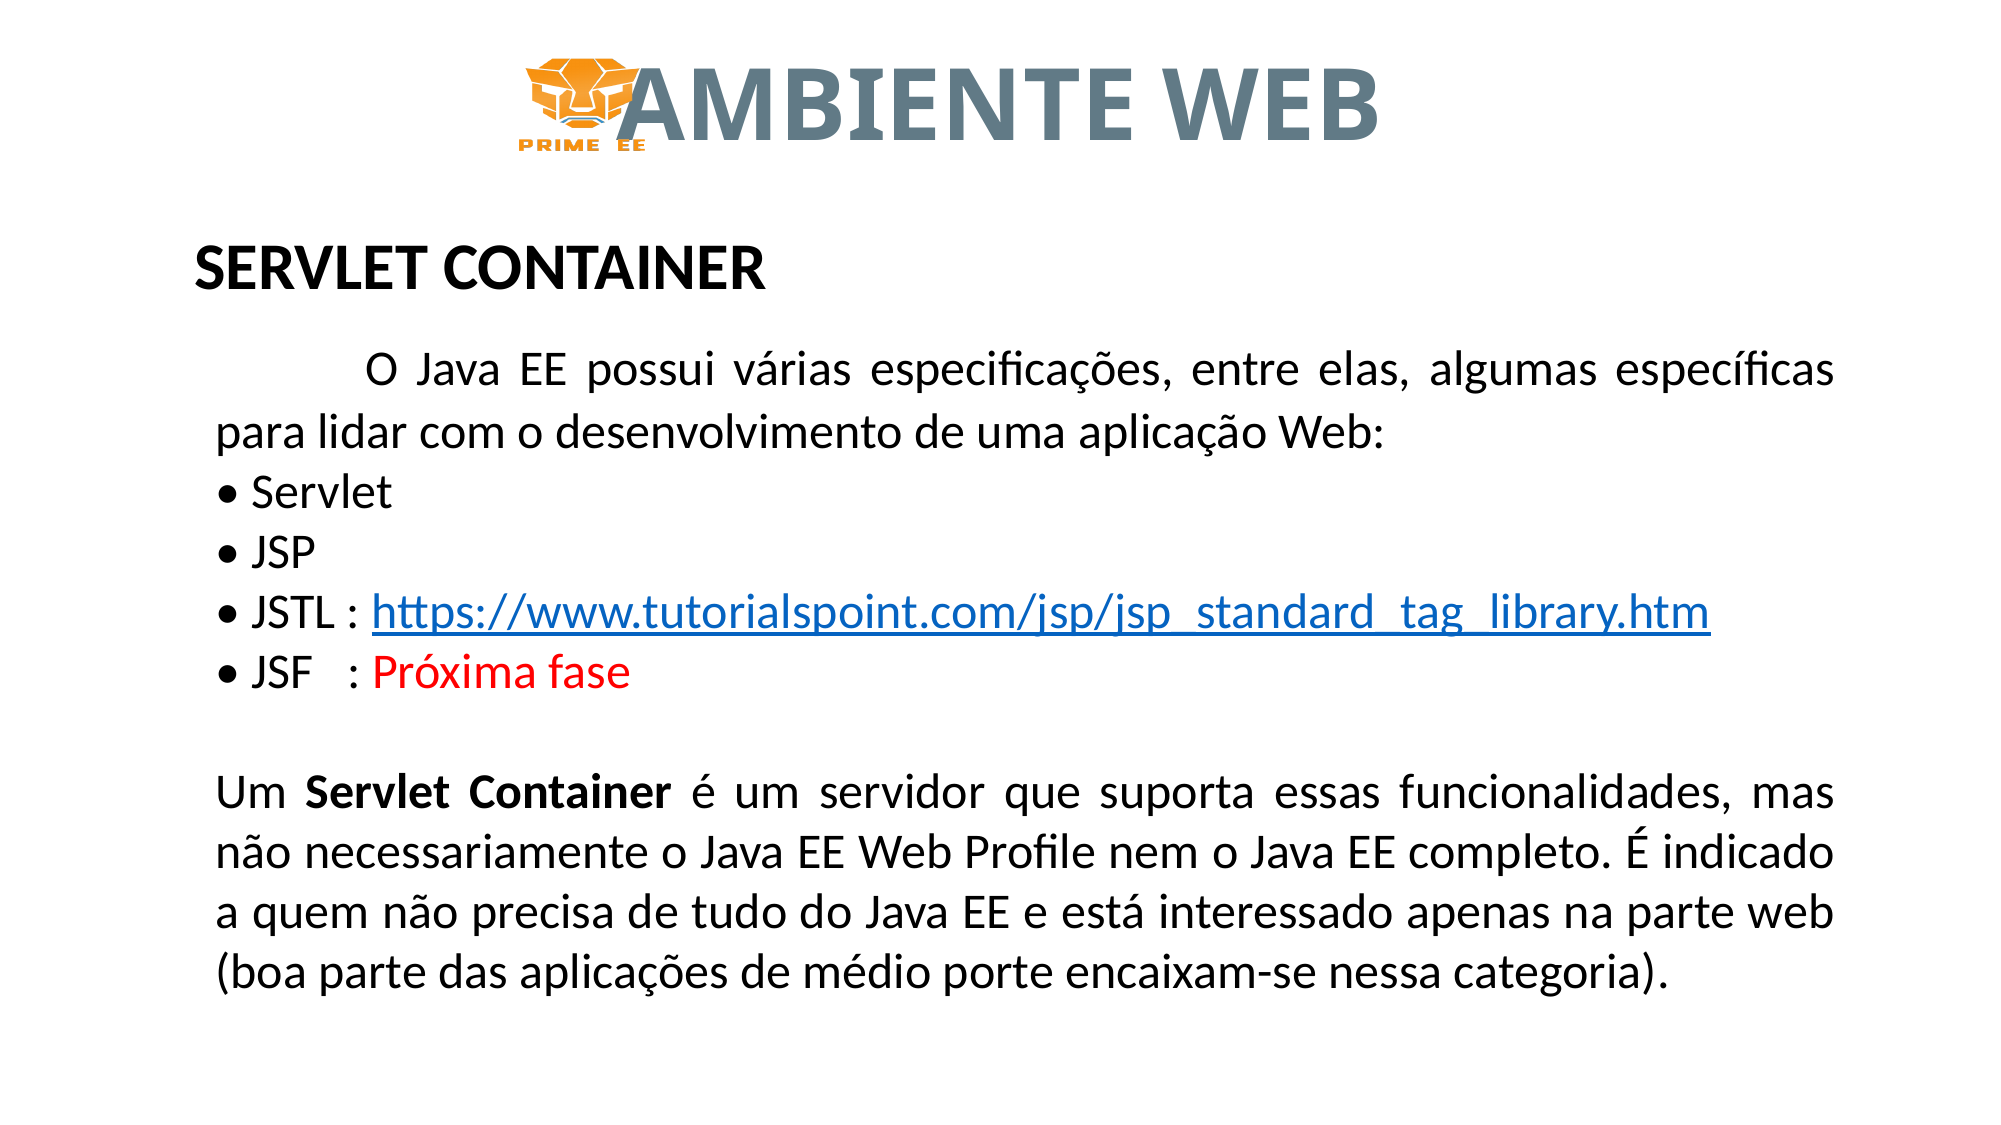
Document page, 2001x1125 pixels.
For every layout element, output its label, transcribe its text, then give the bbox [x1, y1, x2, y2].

text_box SERVLET CONTAINER [179, 215, 1830, 311]
text_box AMBIENTE WEB [0, 8, 2000, 181]
text_box O Java EE possui várias especificações, entre elas, algumas específicas para lidar com o desenvolvimento de uma aplicação Web: • Servlet • JSP • JSTL : https://www.tutorialspoint.com/jsp/jsp_standard_tag_library.htm • JSF : Próxima fase Um Servlet Container é um servidor que suporta essas funcionalidades, mas não necessariamente o Java EE Web Profile nem o Java EE completo. É indicado a quem não precisa de tudo do Java EE e está interessado apenas na parte web (boa parte das aplicações de médio porte encaixam-se nessa categoria). [200, 311, 1851, 1007]
picture [519, 55, 645, 151]
